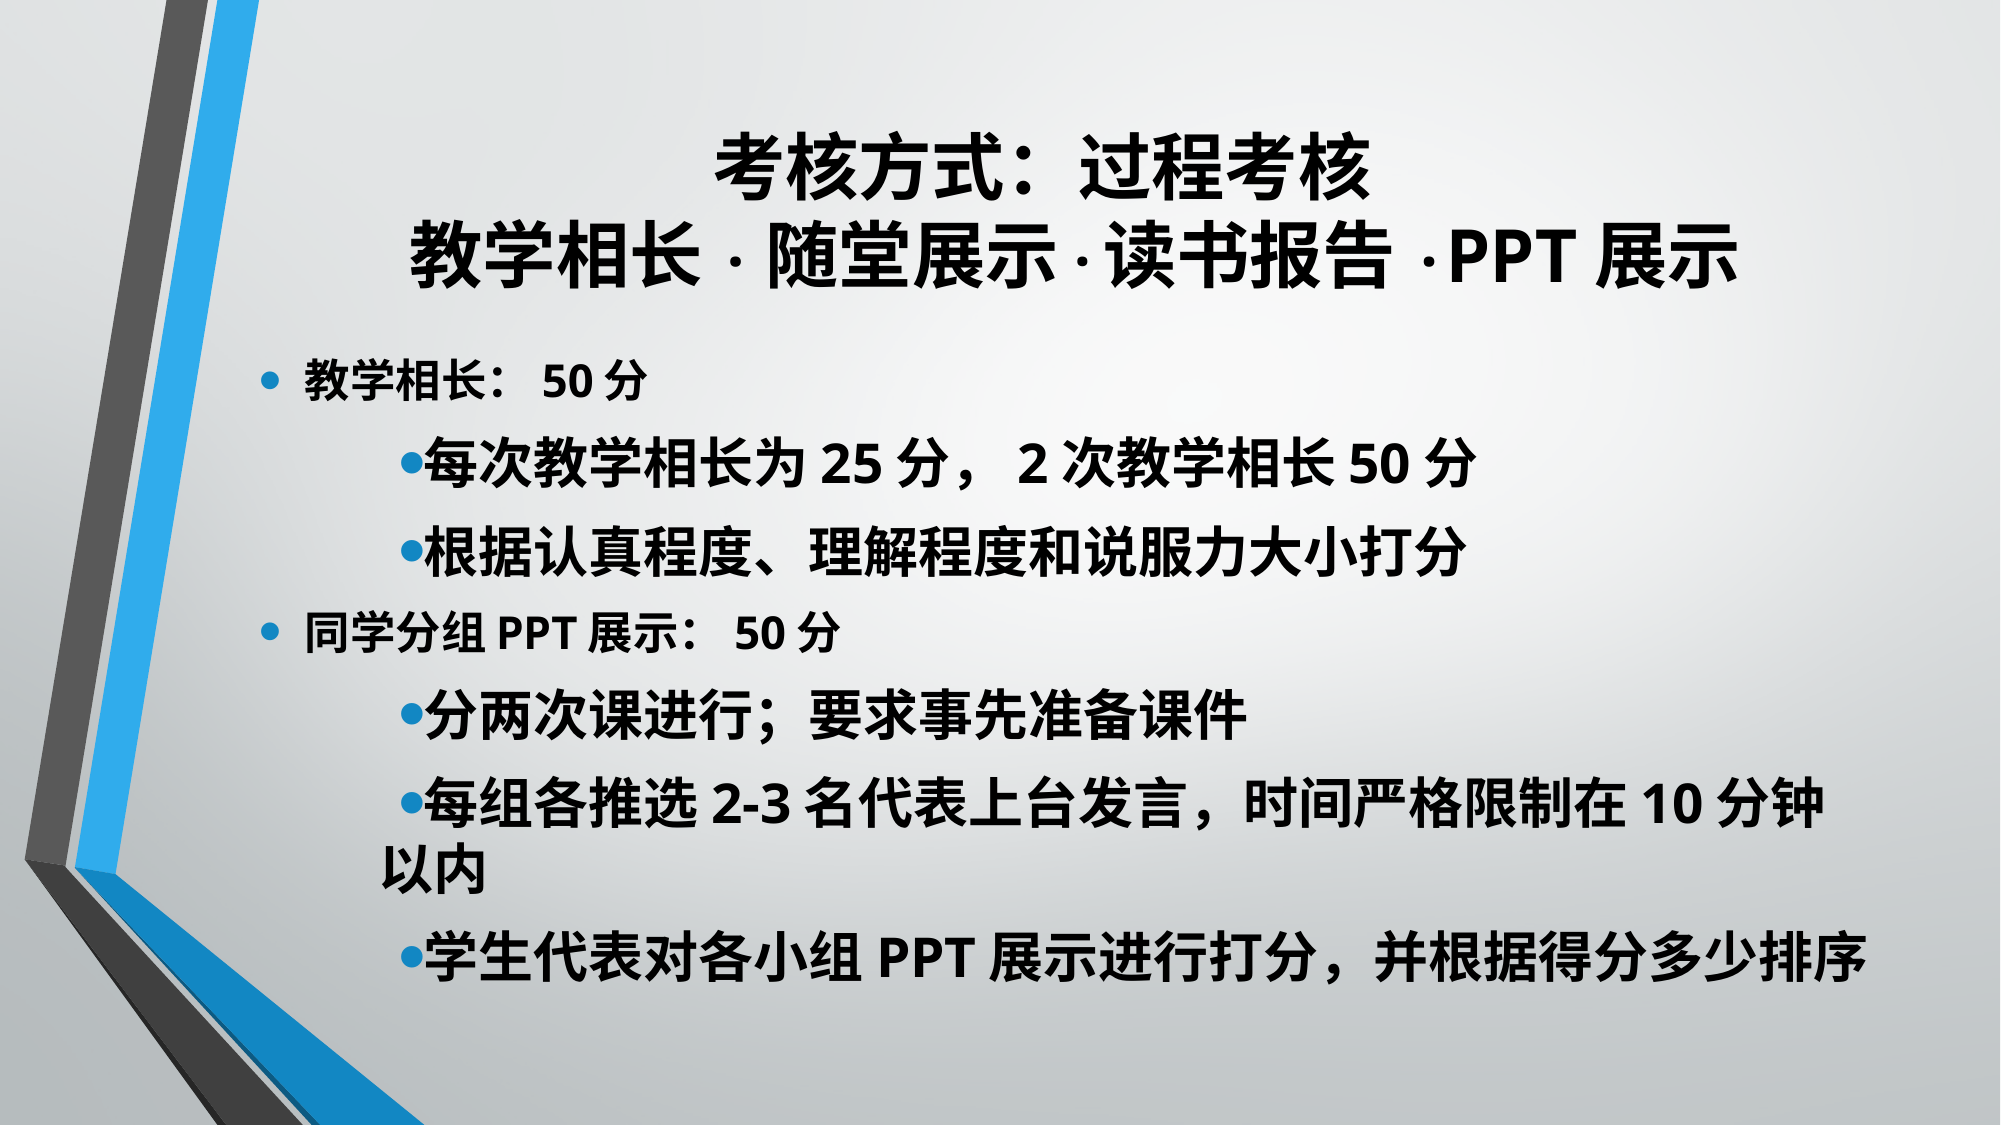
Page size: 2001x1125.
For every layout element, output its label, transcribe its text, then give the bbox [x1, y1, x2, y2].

title 考核方式：过程考核 教学相长·随堂展示·读书报告·PPT展示 [243, 112, 1857, 307]
list 教学相长：50分 每次教学相长为25分，2次教学相长50分 根据认真程度、理解程度和说服力大小打分 同学分组PPT展示：50分 分两次课进行；要求事先准备课件 每组各推选2-3名代表上台发言，时间严格限制在10分钟以内 学生代表对各小组PPT展示进行打分，并根据得分多少排序 [243, 344, 1887, 1048]
